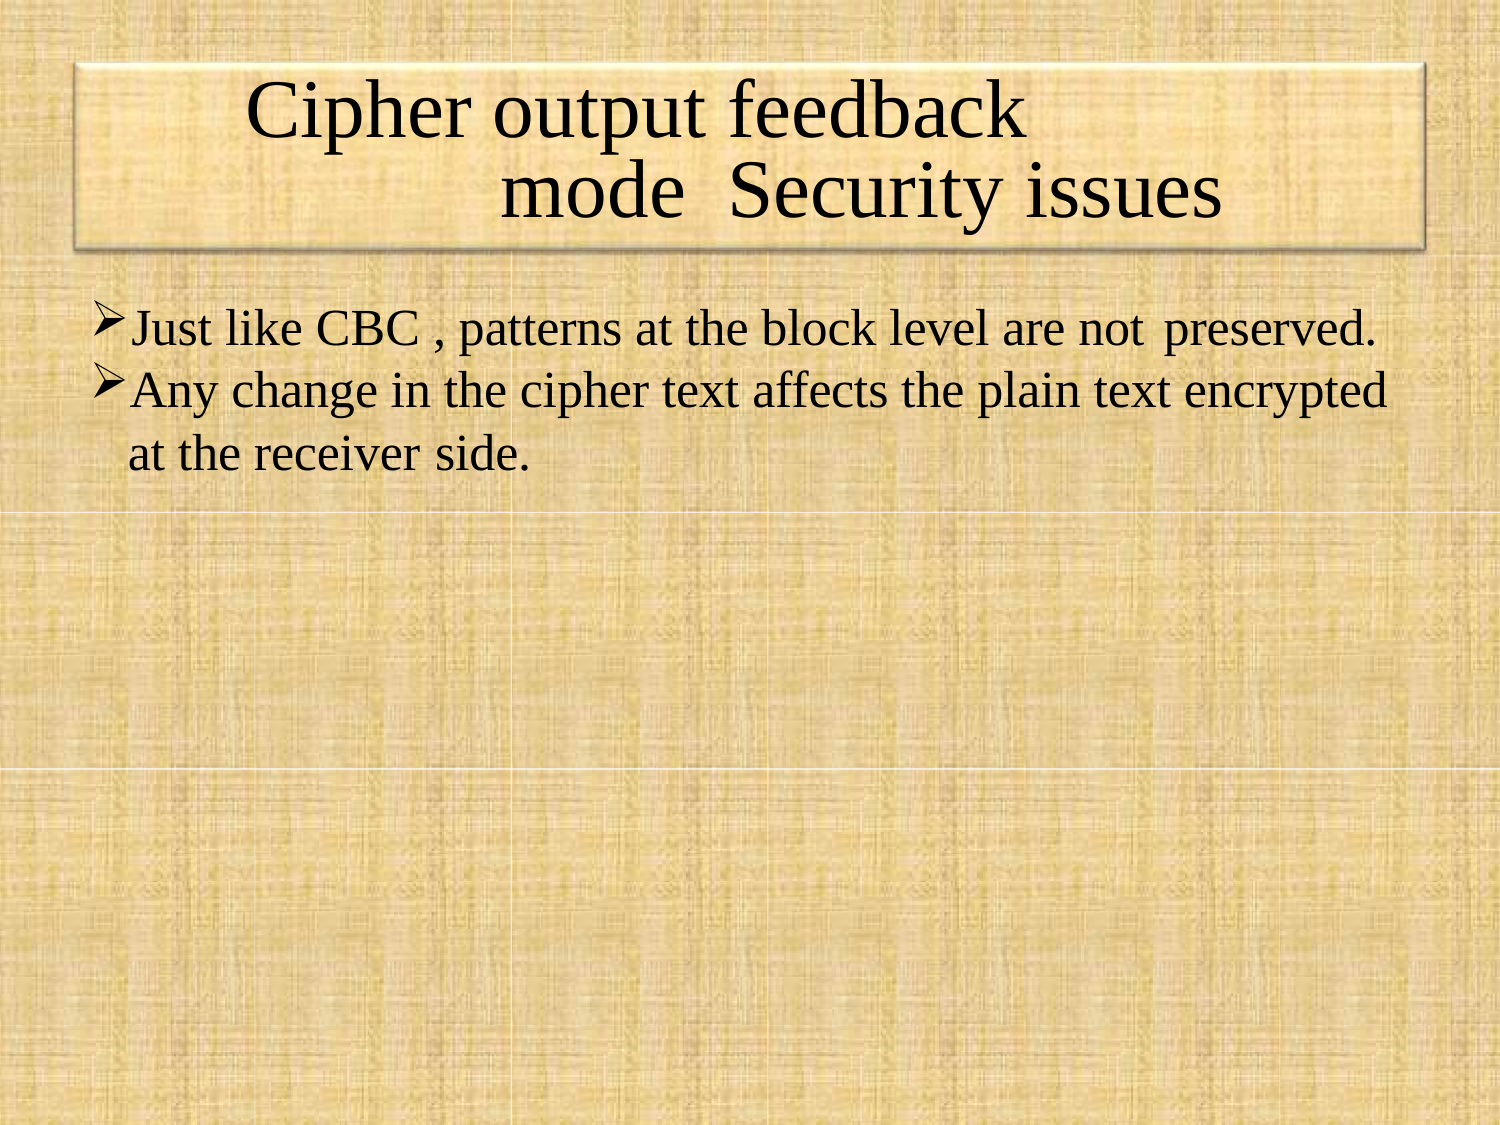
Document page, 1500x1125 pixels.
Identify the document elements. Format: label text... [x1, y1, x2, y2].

text_box Just like CBC , patterns at the block level are not preserved. Any change in the cipher text affects the plain text encrypted at the receiver side. [87, 291, 1407, 481]
text_box [67, 27, 1433, 298]
title Cipher output feedback mode Security issues [243, 51, 1257, 262]
picture [0, 0, 1500, 1125]
